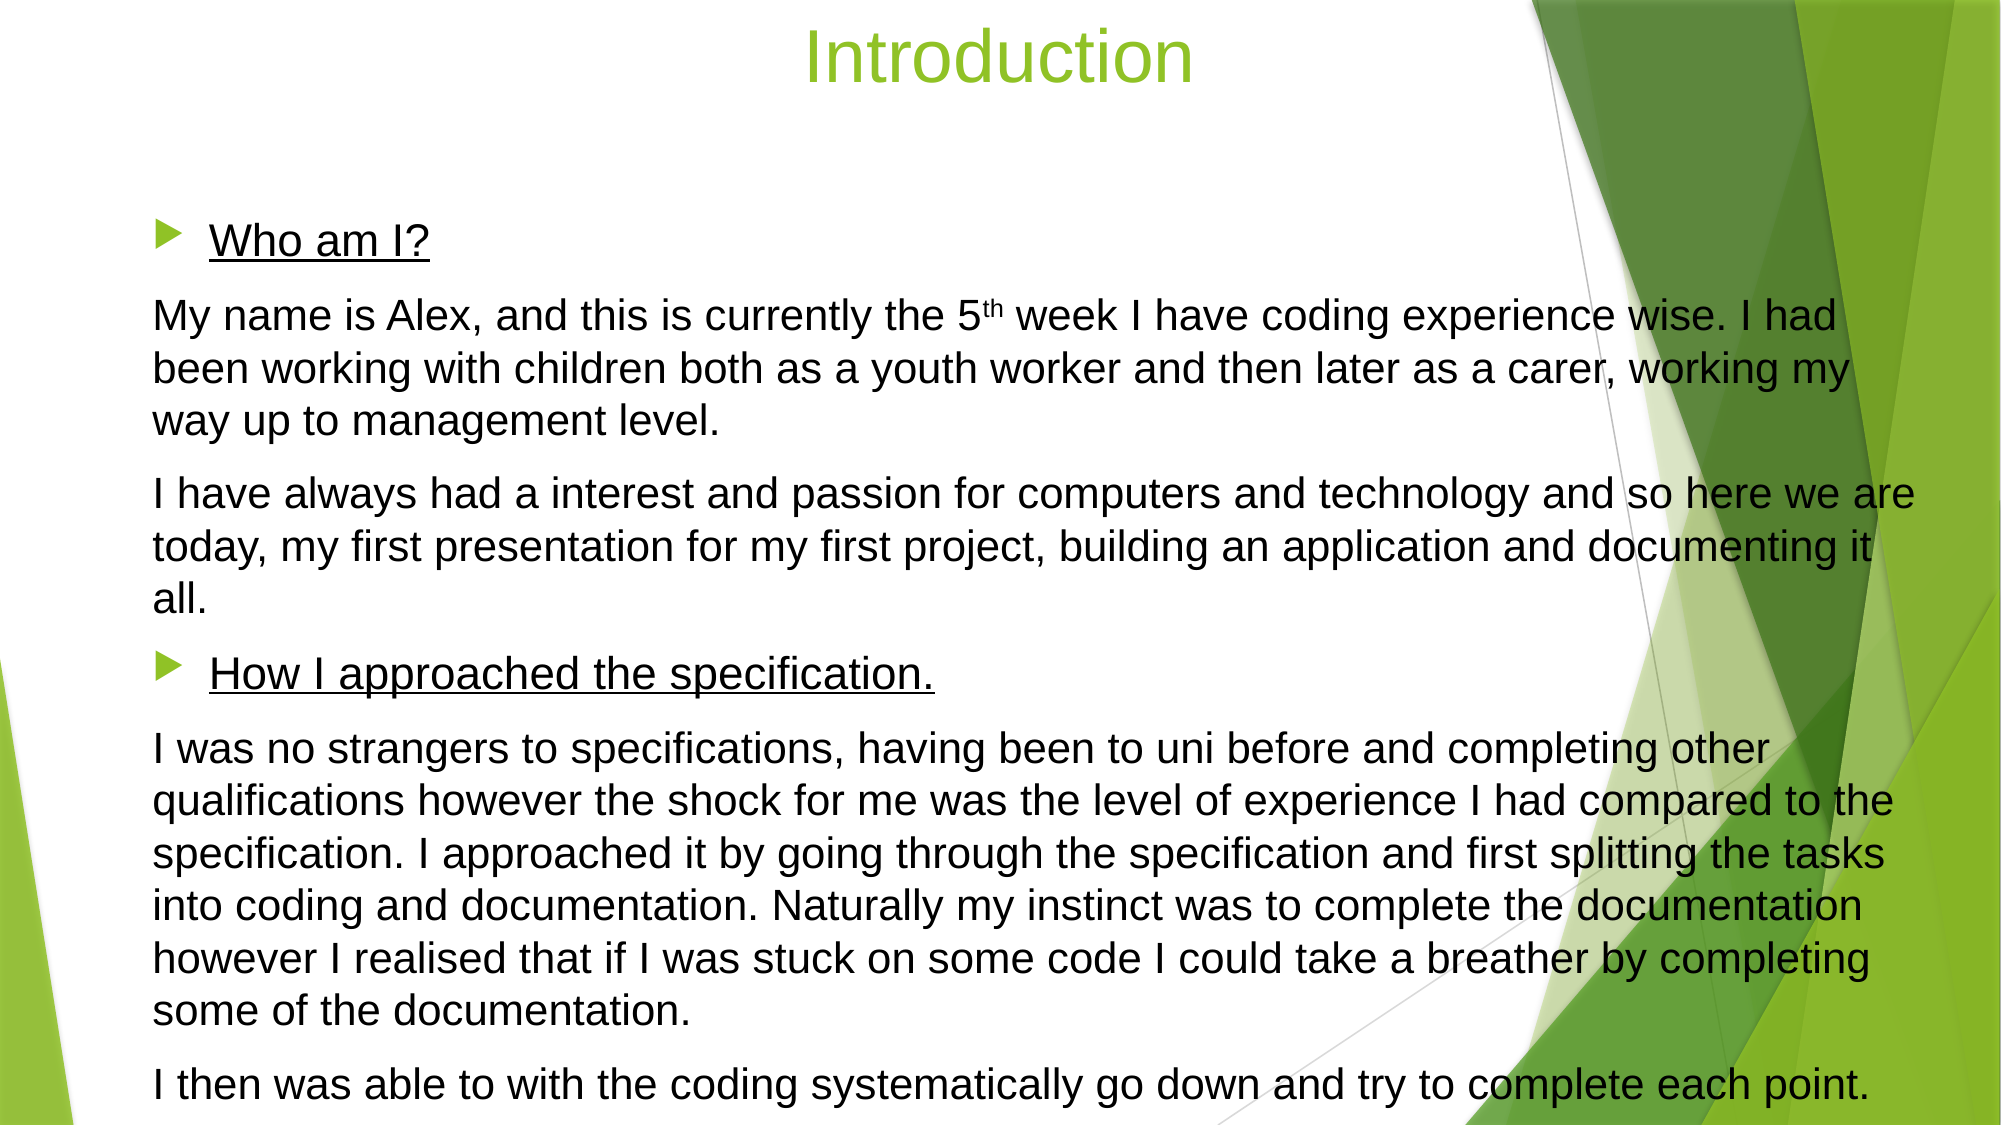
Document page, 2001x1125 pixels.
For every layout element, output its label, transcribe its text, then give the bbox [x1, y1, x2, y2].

title Introduction [137, 0, 1863, 203]
list Who am I? My name is Alex, and this is currently the 5th week I have coding experience wise. I had been working with children both as a youth worker and then later as a carer, working my way up to management level. I have always had a interest and passion for computers and technology and so here we are today, my first presentation for my first project, building an application and documenting it all. How I approached the specification. I was no strangers to specifications, having been to uni before and completing other qualifications however the shock for me was the level of experience I had compared to the specification. I approached it by going through the specification and first splitting the tasks into coding and documentation. Naturally my instinct was to complete the documentation however I realised that if I was stuck on some code I could take a breather by completing some of the documentation. I then was able to with the coding systematically go down and try to complete each point. [137, 203, 1938, 1069]
